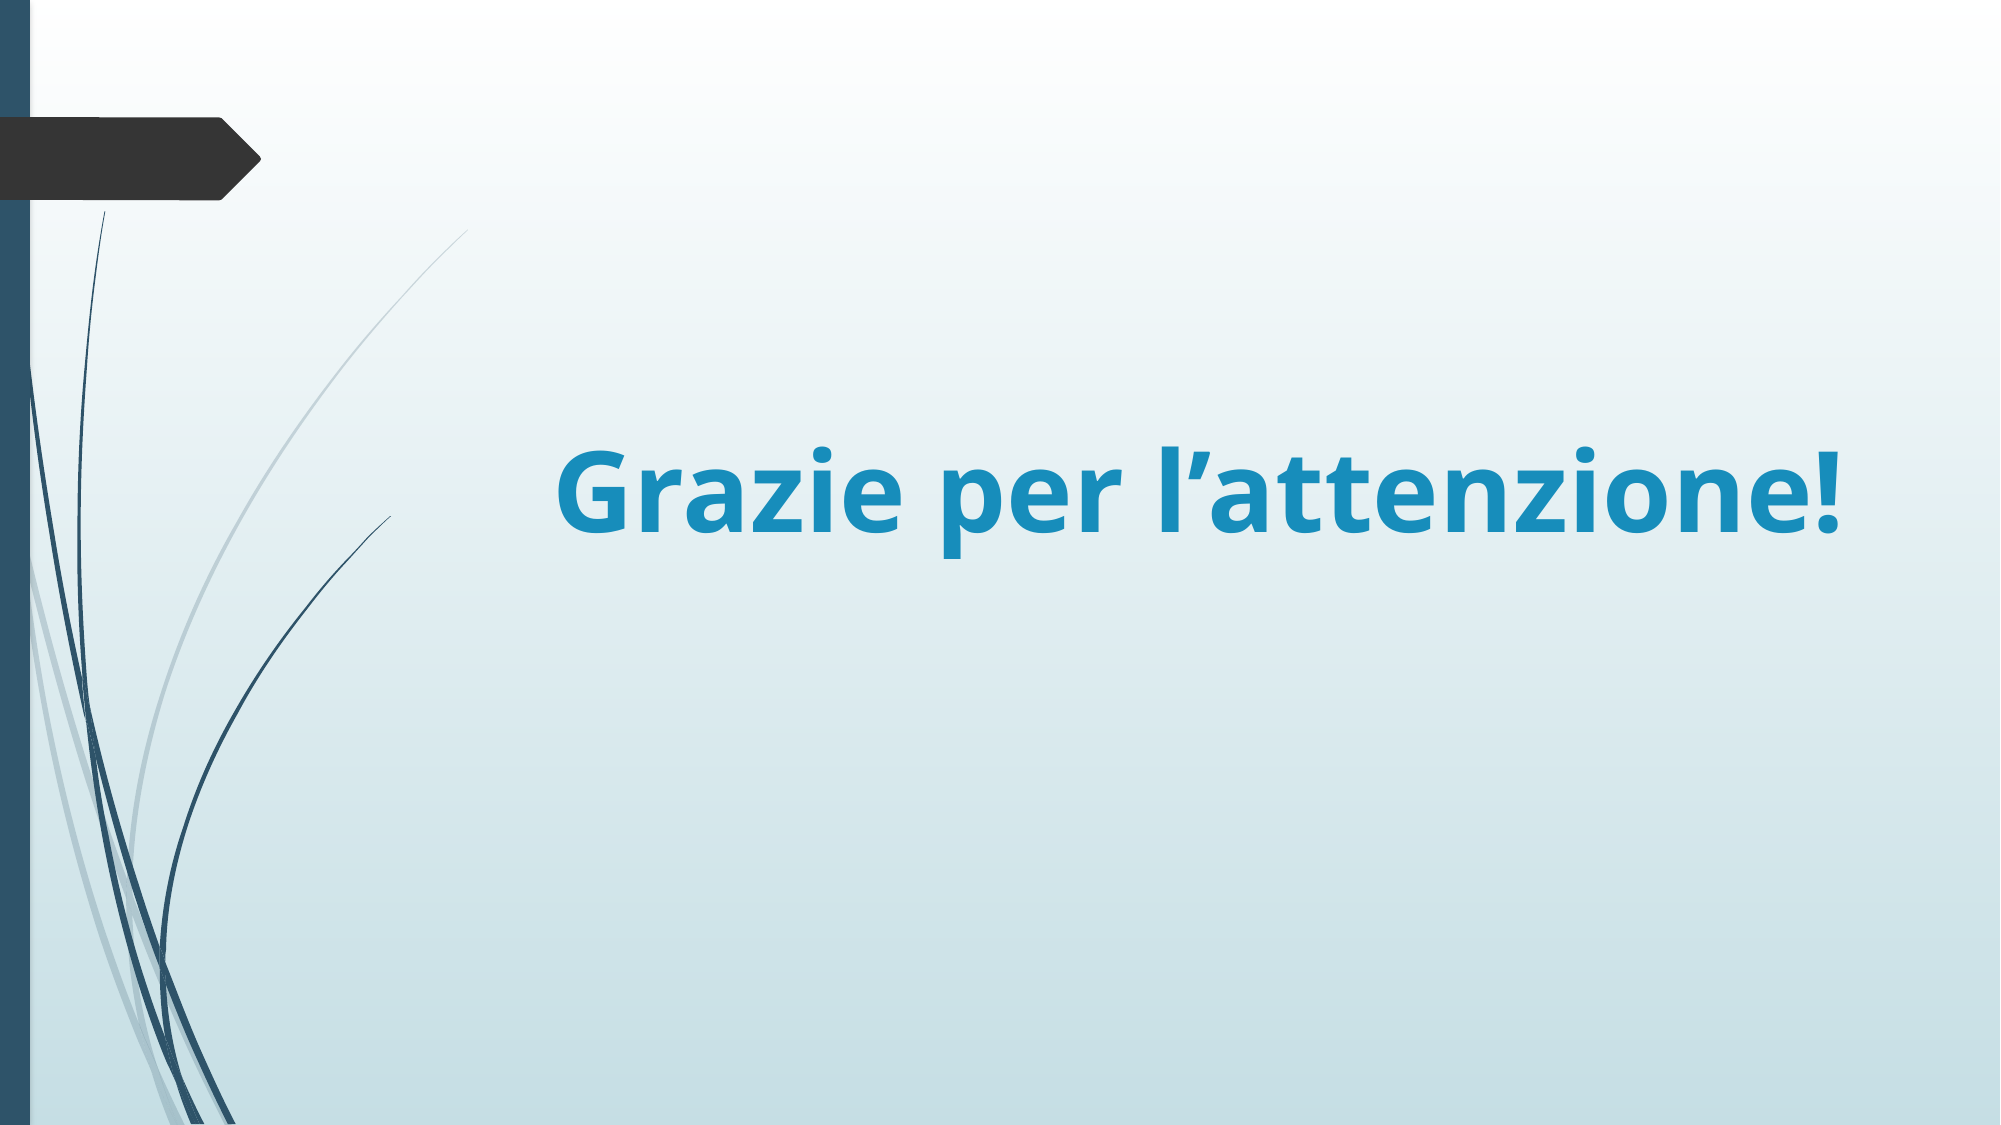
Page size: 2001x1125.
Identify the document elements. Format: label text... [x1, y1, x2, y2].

title Grazie per l’attenzione! [537, 412, 2000, 784]
